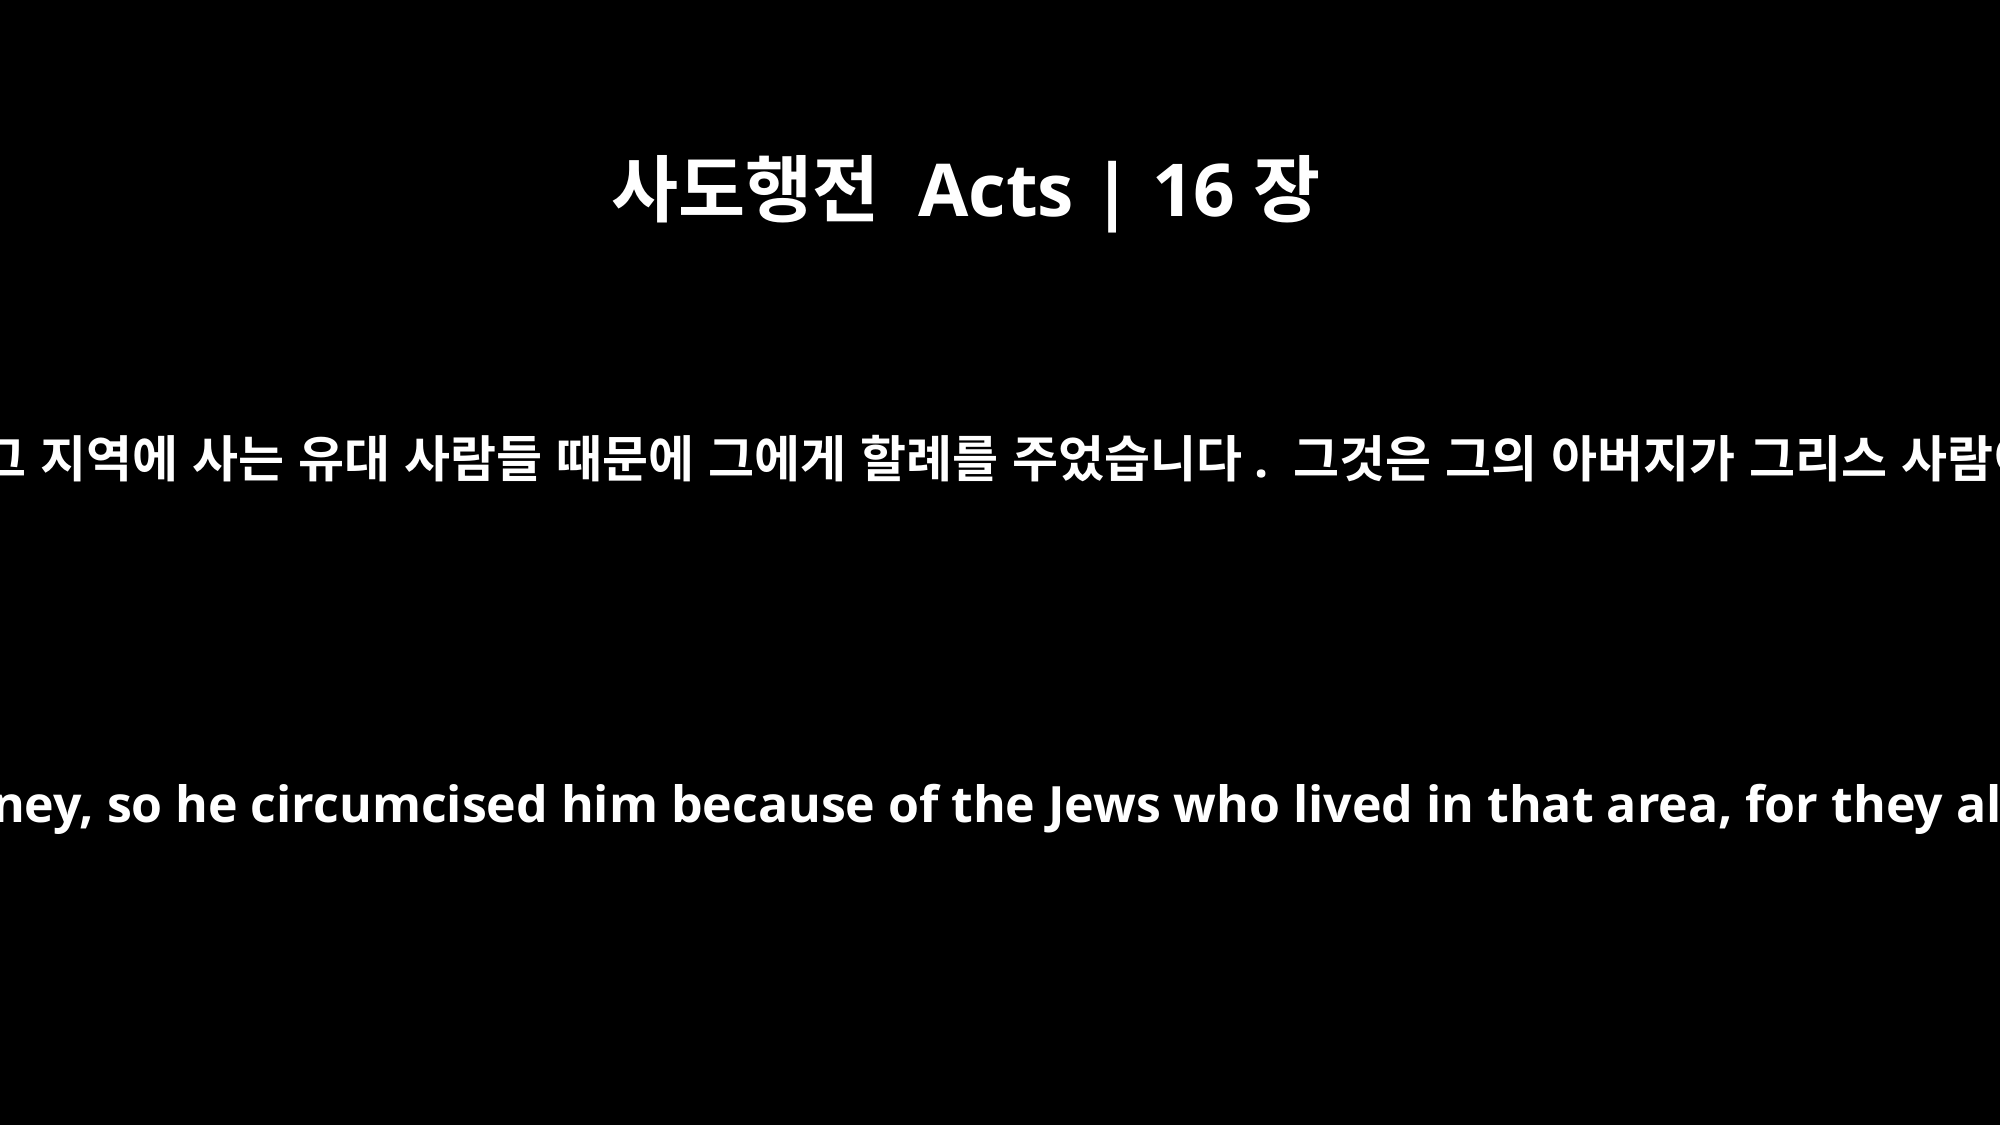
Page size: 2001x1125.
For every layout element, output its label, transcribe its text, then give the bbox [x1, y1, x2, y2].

text_box Paul wanted to take him along on the journey, so he circumcised him because of the Jews who lived in that area, for they all knew that his father was a Greek. [0, 764, 2000, 840]
text_box 3 바울은 전도여행에 그를 데려가고 싶었습니다. 그래서 그 지역에 사는 유대 사람들 때문에 그에게 할례를 주었습니다. 그것은 그의 아버지가 그리스 사람이라는 사실을 그들 모두가 알고 있었기 때문입니다. [0, 359, 2000, 495]
text_box 사도행전 Acts | 16장 [596, 136, 1336, 239]
